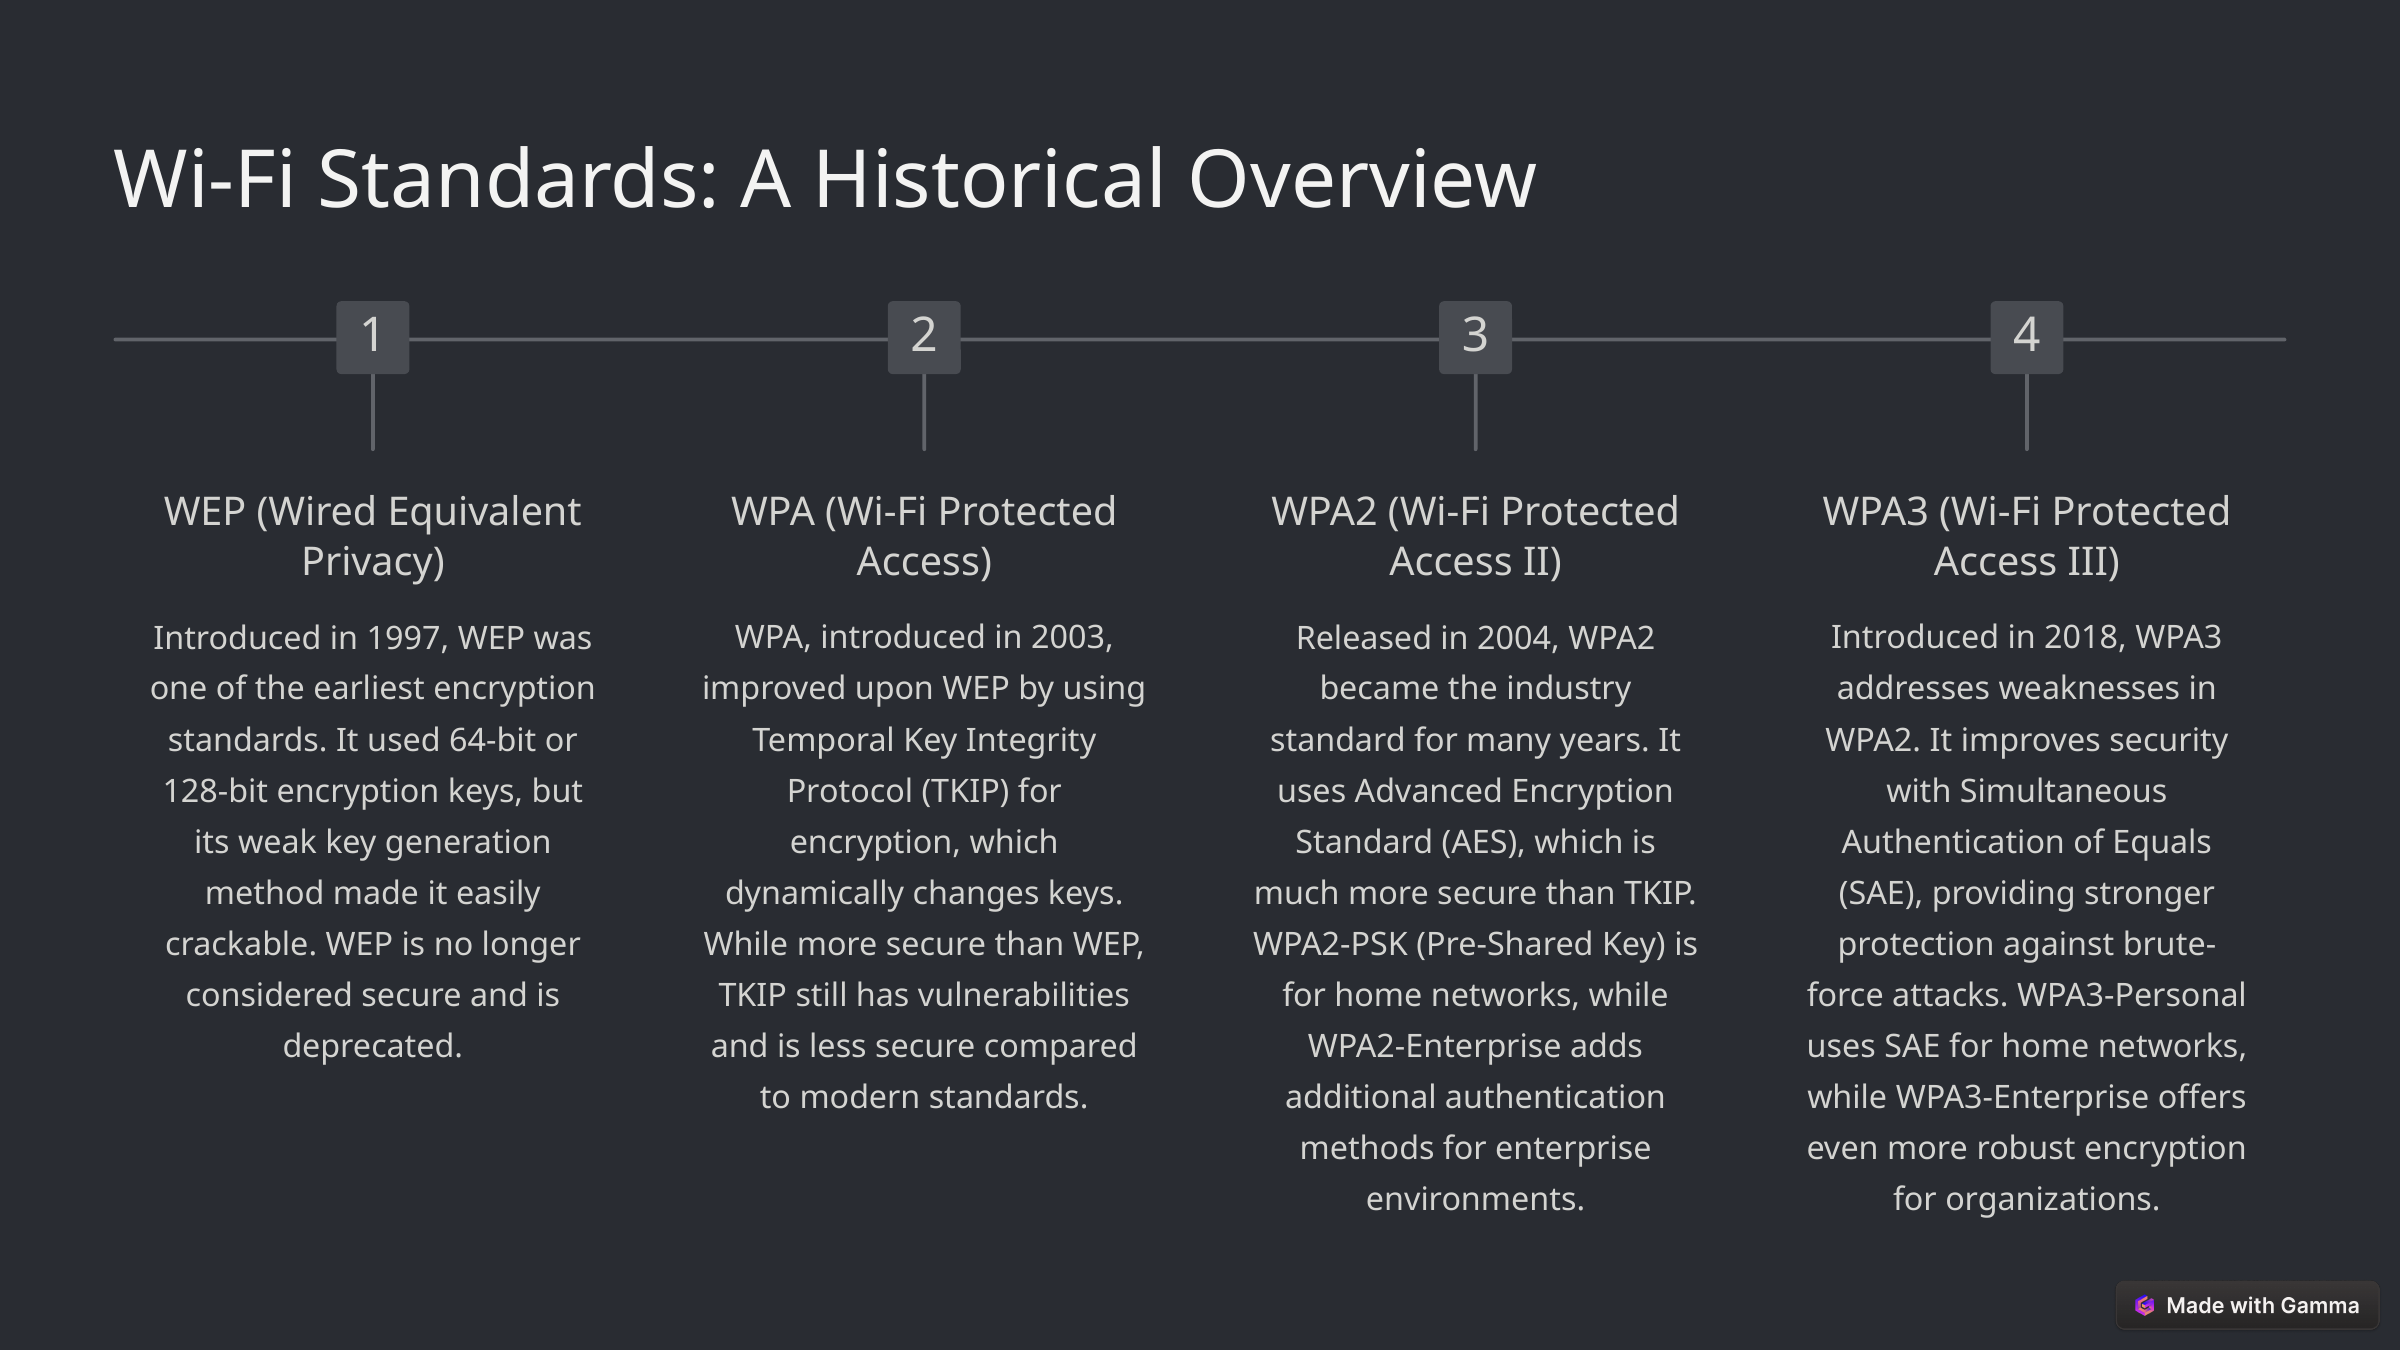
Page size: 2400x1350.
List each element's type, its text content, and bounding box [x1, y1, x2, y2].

text_box WEP (Wired Equivalent Privacy) [145, 483, 600, 585]
picture [2106, 1271, 2389, 1339]
text_box [371, 375, 375, 452]
text_box WPA2 (Wi-Fi Protected Access II) [1248, 483, 1703, 585]
text_box [2025, 375, 2029, 452]
text_box WPA (Wi-Fi Protected Access) [697, 483, 1152, 585]
text_box Released in 2004, WPA2 became the industry standard for many years. It uses Advanced Encryption Standard (AES), which is much more secure than TKIP. WPA2-PSK (Pre-Shared Key) is for home networks, while WPA2-Enterprise adds additional authentication methods for enterprise environments. [1248, 604, 1703, 1176]
text_box WPA3 (Wi-Fi Protected Access III) [1800, 483, 2254, 585]
text_box [336, 301, 410, 375]
text_box [1473, 375, 1478, 452]
text_box [922, 375, 927, 452]
text_box 2 [909, 313, 939, 362]
text_box [410, 337, 887, 342]
text_box Wi-Fi Standards: A Historical Overview [113, 122, 1550, 224]
text_box [113, 337, 336, 342]
text_box 3 [1461, 313, 1491, 362]
text_box Introduced in 2018, WPA3 addresses weaknesses in WPA2. It improves security with Simultaneous Authentication of Equals (SAE), providing stronger protection against brute-force attacks. WPA3-Personal uses SAE for home networks, while WPA3-Enterprise offers even more robust encryption for organizations. [1800, 604, 2254, 1228]
text_box [2064, 337, 2287, 342]
text_box [1990, 301, 2064, 375]
text_box WPA, introduced in 2003, improved upon WEP by using Temporal Key Integrity Protocol (TKIP) for encryption, which dynamically changes keys. While more secure than WEP, TKIP still has vulnerabilities and is less secure compared to modern standards. [697, 604, 1152, 1072]
text_box 1 [358, 313, 388, 362]
text_box [887, 301, 961, 375]
text_box 4 [2012, 313, 2042, 362]
text_box [961, 337, 1439, 342]
text_box [1439, 301, 1513, 375]
text_box [1513, 337, 1990, 342]
text_box Introduced in 1997, WEP was one of the earliest encryption standards. It used 64-bit or 128-bit encryption keys, but its weak key generation method made it easily crackable. WEP is no longer considered secure and is deprecated. [145, 604, 600, 1020]
